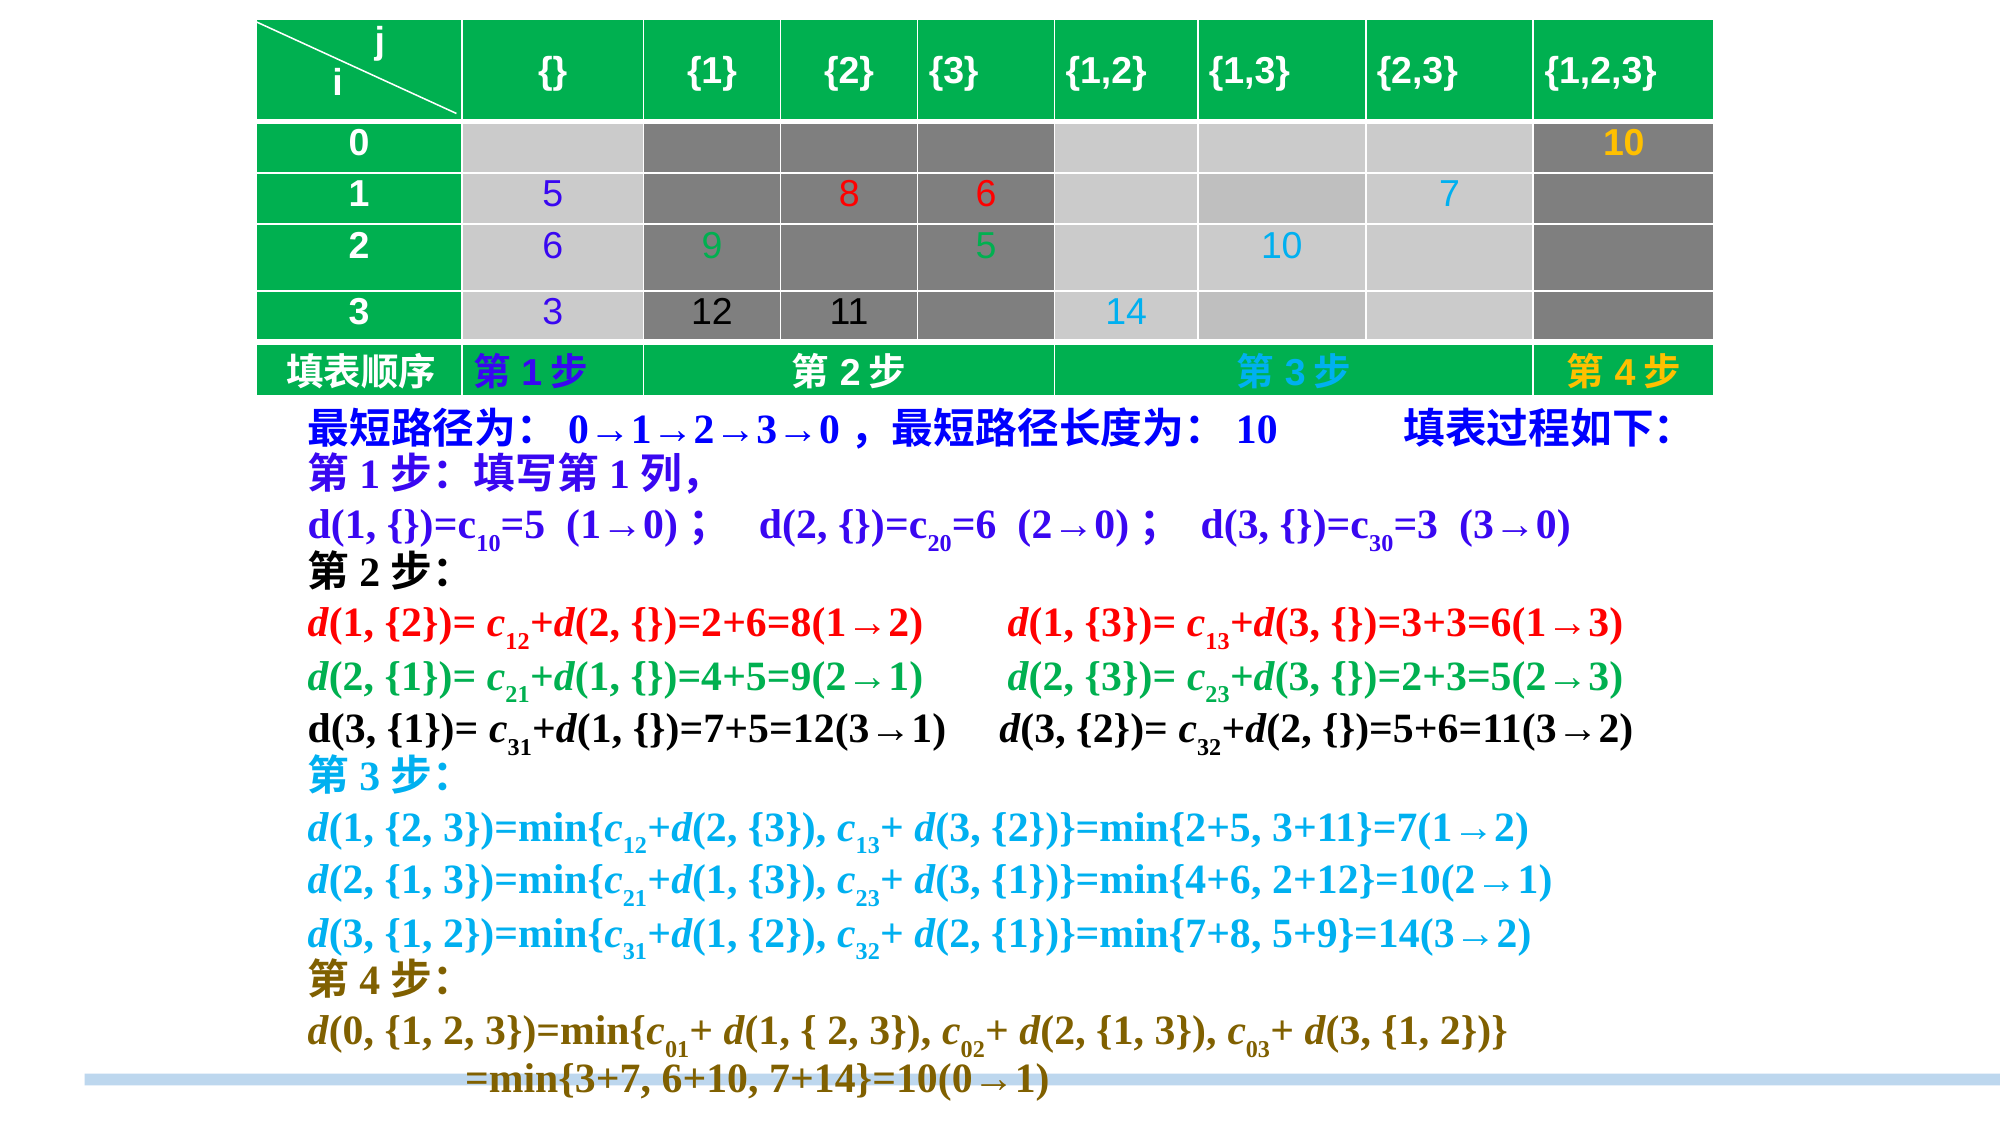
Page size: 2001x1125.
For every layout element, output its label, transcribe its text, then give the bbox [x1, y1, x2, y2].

table_cell [1055, 225, 1197, 290]
table_header {3} [918, 20, 1054, 119]
table_cell 6 [463, 225, 643, 290]
table_cell [1199, 292, 1365, 339]
table_cell 3 [463, 292, 643, 339]
table_cell 1 [257, 174, 461, 223]
table_cell 5 [463, 174, 643, 223]
table_cell [1055, 124, 1197, 172]
table_cell [644, 124, 780, 172]
table_cell 12 [644, 292, 780, 339]
table_cell [781, 124, 917, 172]
table_cell [781, 225, 917, 290]
table_header j i [257, 20, 461, 119]
table_cell [1534, 292, 1713, 339]
table_cell [1367, 124, 1532, 172]
table_cell [1534, 225, 1713, 290]
table_cell [1367, 292, 1532, 339]
table_cell 14 [1055, 292, 1197, 339]
table_cell 11 [781, 292, 917, 339]
table_cell 8 [781, 174, 917, 223]
table_cell 第3步 [1055, 345, 1532, 395]
table_header {2} [781, 20, 917, 119]
table_cell 3 [257, 292, 461, 339]
table_cell 9 [644, 225, 780, 290]
table_cell 第1步 [463, 345, 643, 395]
table_header {1} [644, 20, 780, 119]
table_cell [1199, 174, 1365, 223]
table_cell [918, 124, 1054, 172]
table_cell 填表顺序 [257, 345, 461, 395]
table_cell 第4步 [1534, 345, 1713, 395]
table_cell [1199, 124, 1365, 172]
table_cell [918, 292, 1054, 339]
table_cell 2 [257, 225, 461, 290]
text_box 最短路径为：0→1→2→3→0，最短路径长度为：10 填表过程如下： 第1步：填写第1列， d(1, {})=c10=5 (1→0)； d(2, {})=c20=6 (2→0)； d(3, {})=c30=3 (3→0) 第2步： d(1, {2})= c12+d(2, {})=2+6=8(1→2) d(1, {3})= c13+d(3, {})=3+3=6(1→3) d(2, {1})= c21+d(1, {})=4+5=9(2→1) d(2, {3})= c23+d(3, {})=2+3=5(2→3) d(3, {1})= c31+d(1, {})=7+5=12(3→1) d(3, {2})= c32+d(2, {})=5+6=11(3→2) 第3步： d(1, {2, 3})=min{c12+d(2, {3}), c13+ d(3, {2})}=min{2+5, 3+11}=7(1→2) d(2, {1, 3})=min{c21+d(1, {3}), c23+ d(3, {1})}=min{4+6, 2+12}=10(2→1) d(3, {1, 2})=min{c31+d(1, {2}), c32+ d(2, {1})}=min{7+8, 5+9}=14(3→2) 第4步： d(0, {1, 2, 3})=min{c01+ d(1, { 2, 3}), c02+ d(2, {1, 3}), c03+ d(3, {1, 2})} =min{3+7, 6+10, 7+14}=10(0→1) [249, 399, 1750, 1109]
table_cell [1055, 174, 1197, 223]
table_cell 0 [257, 124, 461, 172]
table_header {1,3} [1199, 20, 1365, 119]
table_cell [644, 174, 780, 223]
table_cell [1534, 174, 1713, 223]
table_header {1,2} [1055, 20, 1197, 119]
table_cell 10 [1534, 124, 1713, 172]
table_header {} [463, 20, 643, 119]
table_cell 6 [918, 174, 1054, 223]
table_header {1,2,3} [1534, 20, 1713, 119]
table_cell 7 [1367, 174, 1532, 223]
table_cell [463, 124, 643, 172]
table_cell 第2步 [644, 345, 1054, 395]
table_cell 10 [1199, 225, 1365, 290]
table_header {2,3} [1367, 20, 1532, 119]
table_cell [1367, 225, 1532, 290]
table_cell 5 [918, 225, 1054, 290]
